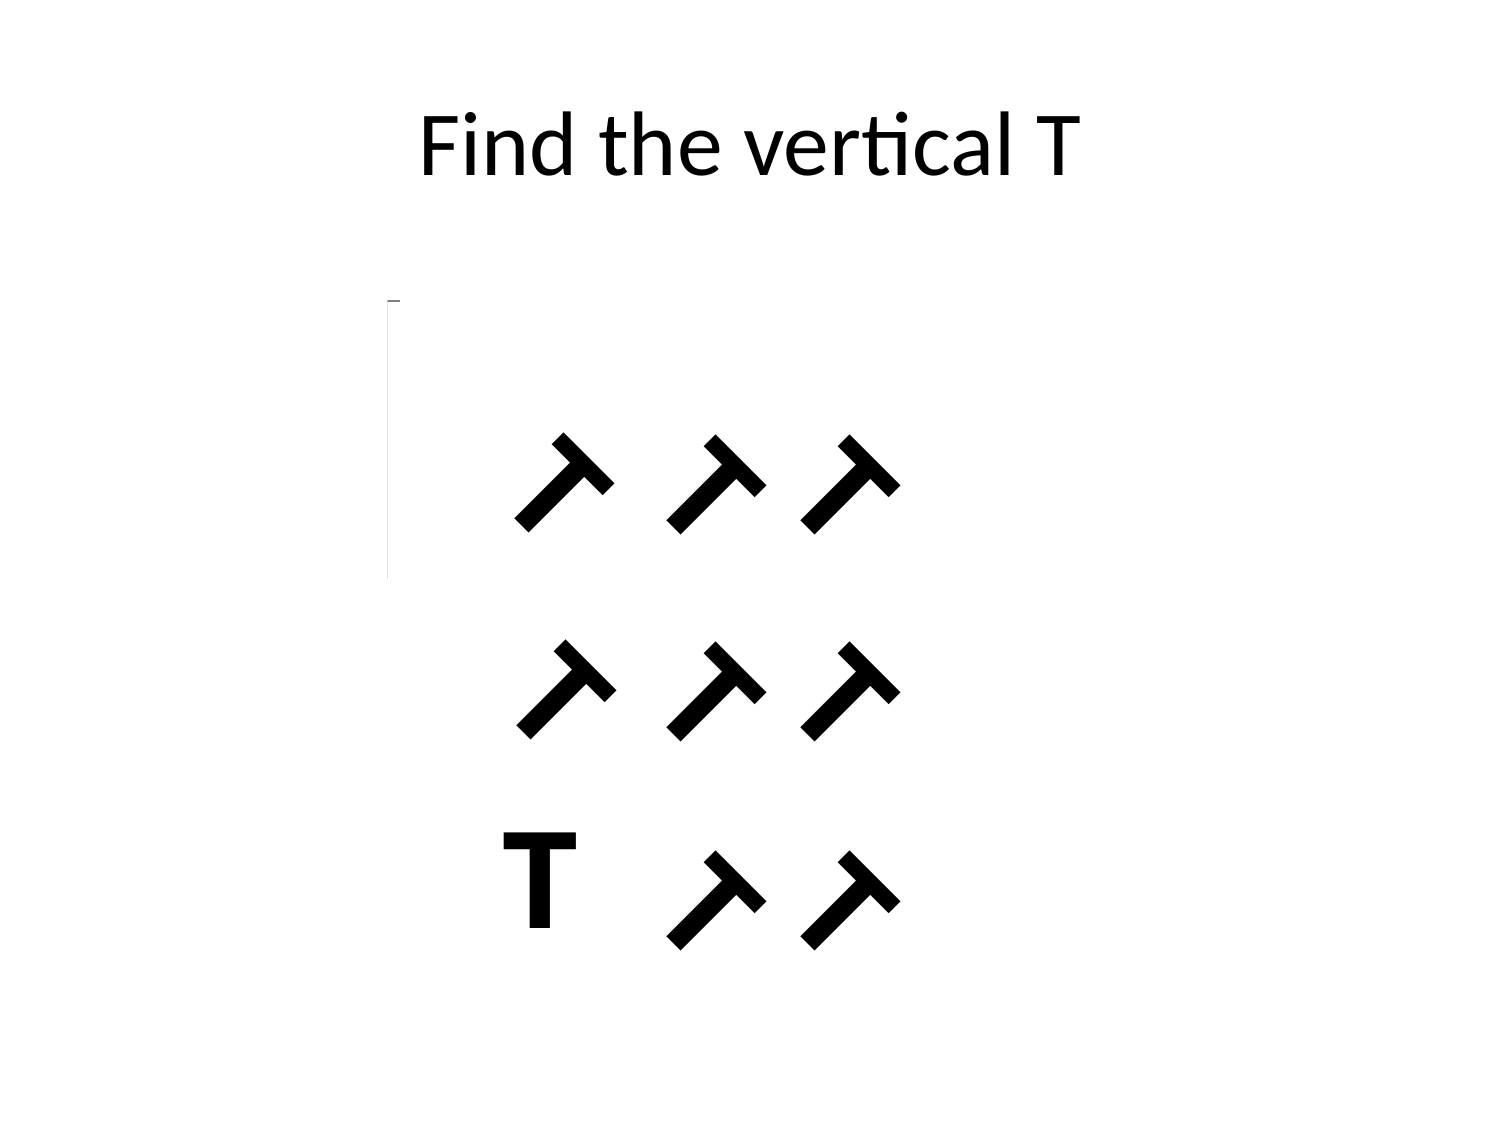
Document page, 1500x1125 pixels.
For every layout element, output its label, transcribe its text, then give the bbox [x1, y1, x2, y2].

title Find the vertical T [75, 45, 1425, 233]
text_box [387, 299, 992, 1038]
